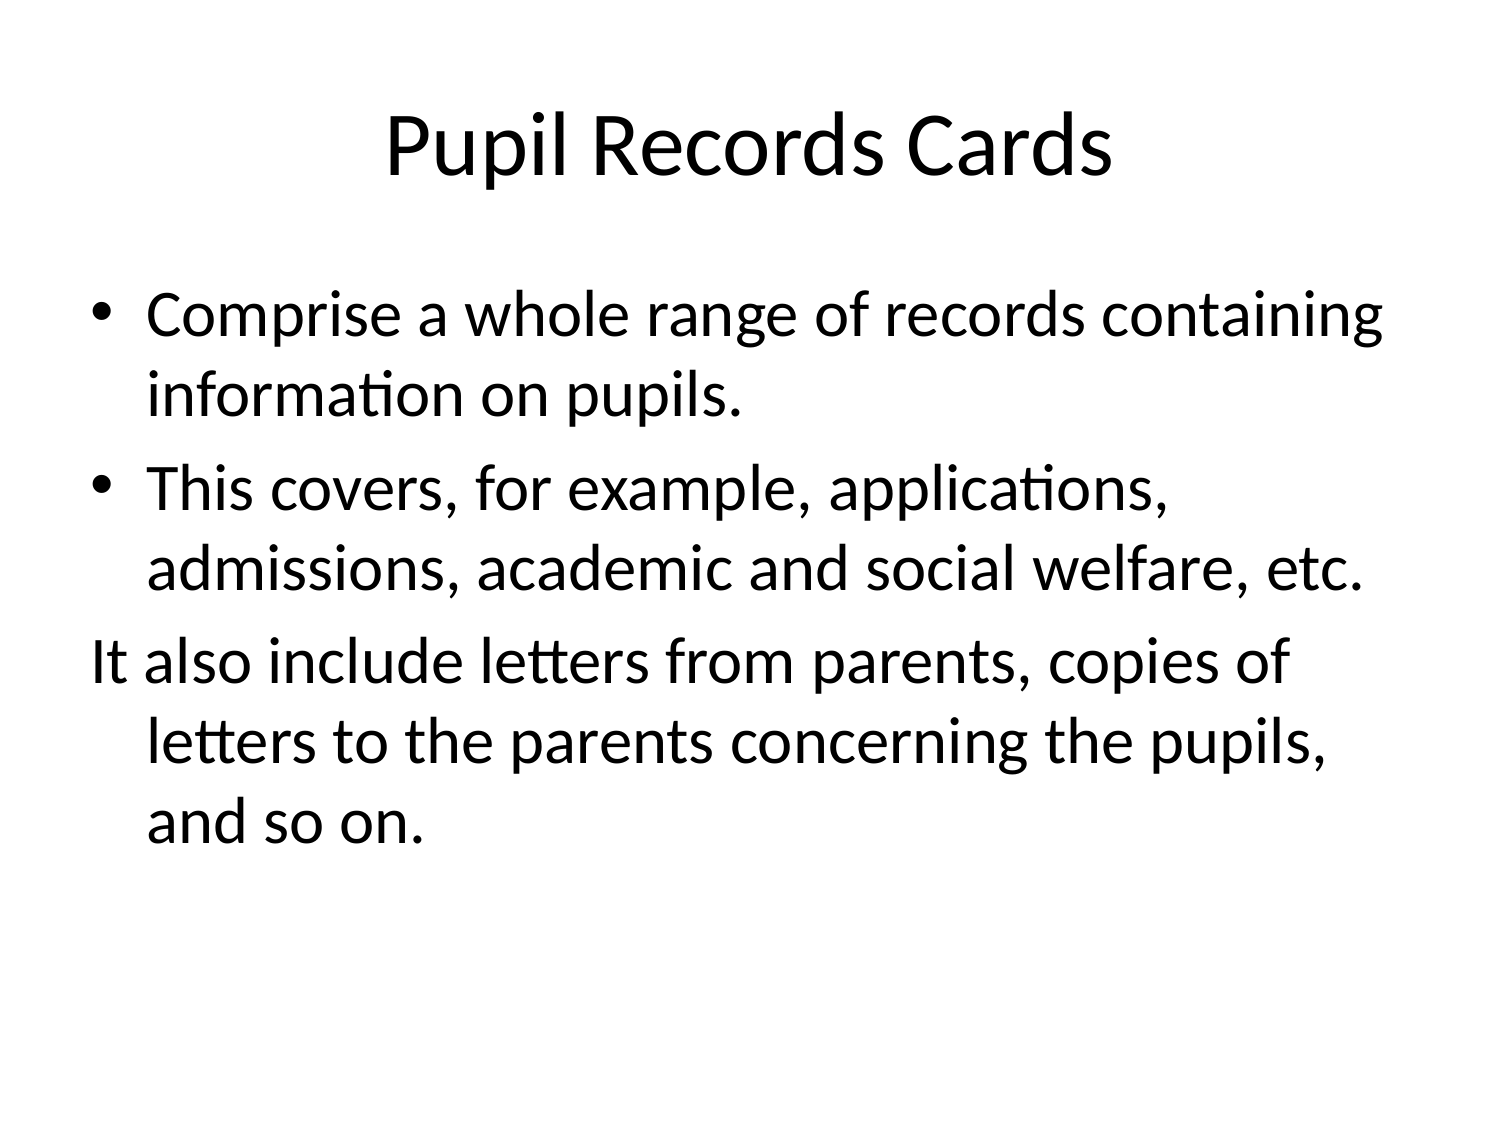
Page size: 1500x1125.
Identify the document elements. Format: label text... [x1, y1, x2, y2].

title Pupil Records Cards [75, 45, 1425, 233]
list Comprise a whole range of records containing information on pupils. This covers, for example, applications, admissions, academic and social welfare, etc. It also include letters from parents, copies of letters to the parents concerning the pupils, and so on. [75, 262, 1425, 1005]
